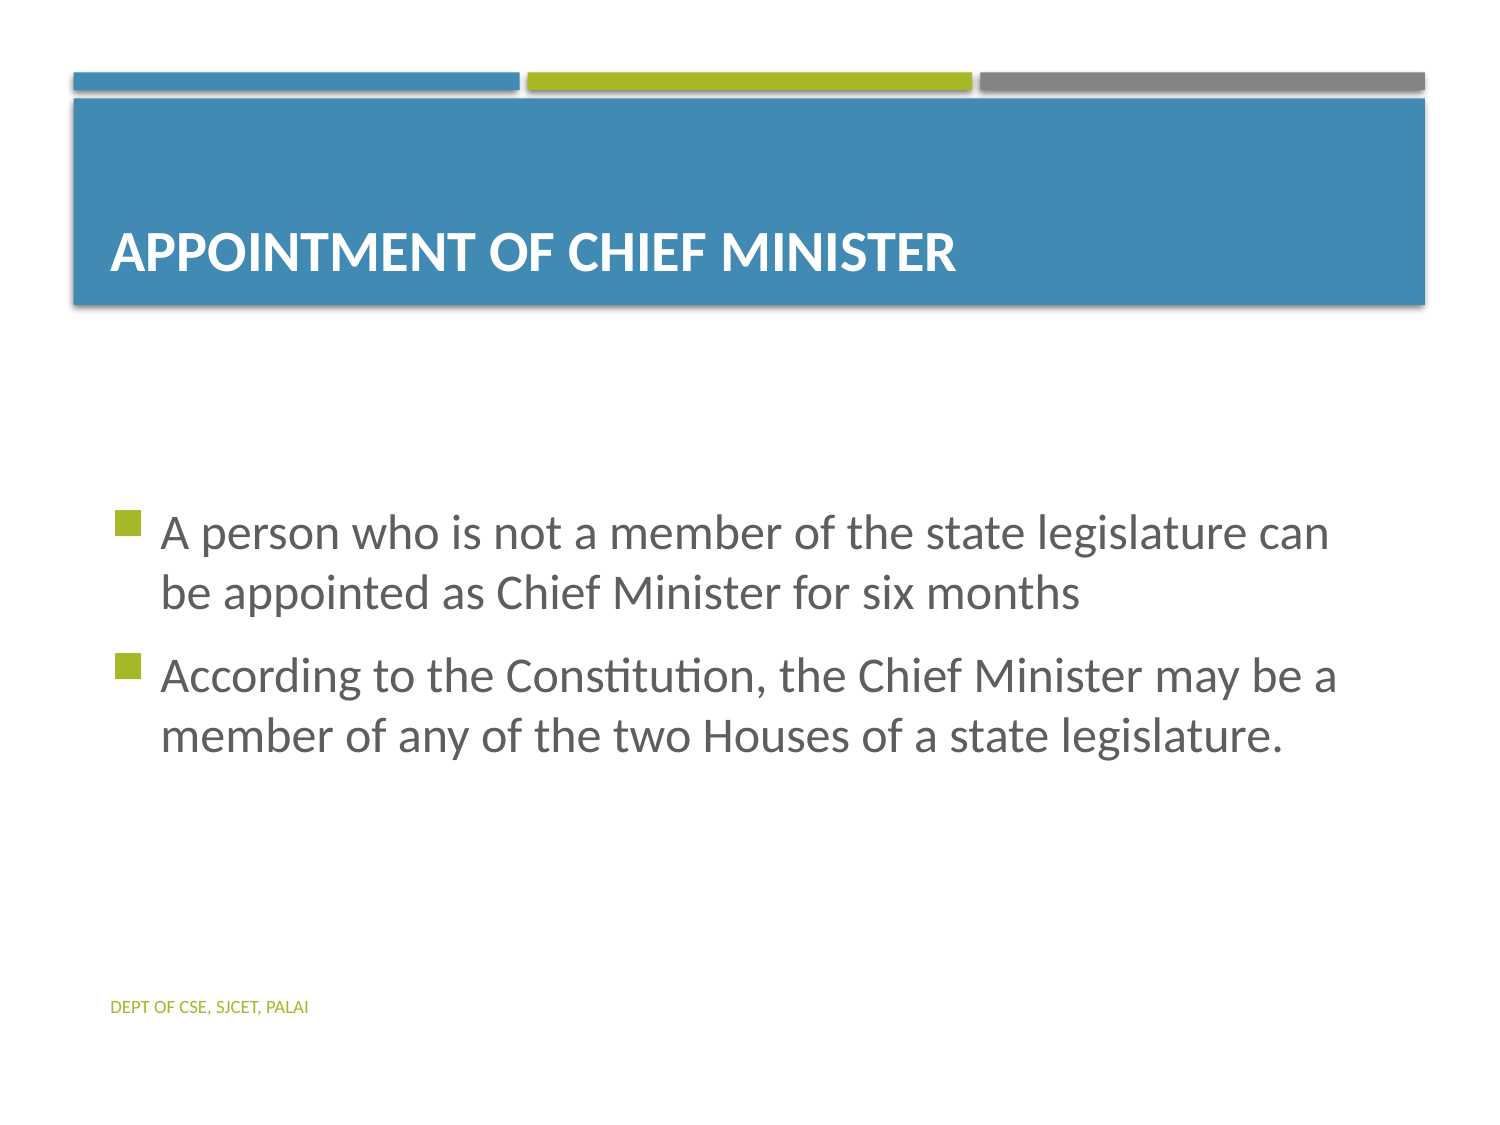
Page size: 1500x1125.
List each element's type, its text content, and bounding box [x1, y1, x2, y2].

list A person who is not a member of the state legislature can be appointed as Chief Minister for six months According to the Constitution, the Chief Minister may be a member of any of the two Houses of a state legislature. [95, 365, 1406, 962]
title APPOINTMENT OF CHIEF MINISTER [95, 112, 1406, 291]
footer Dept of CSE, SJCET, Palai [95, 976, 895, 1037]
